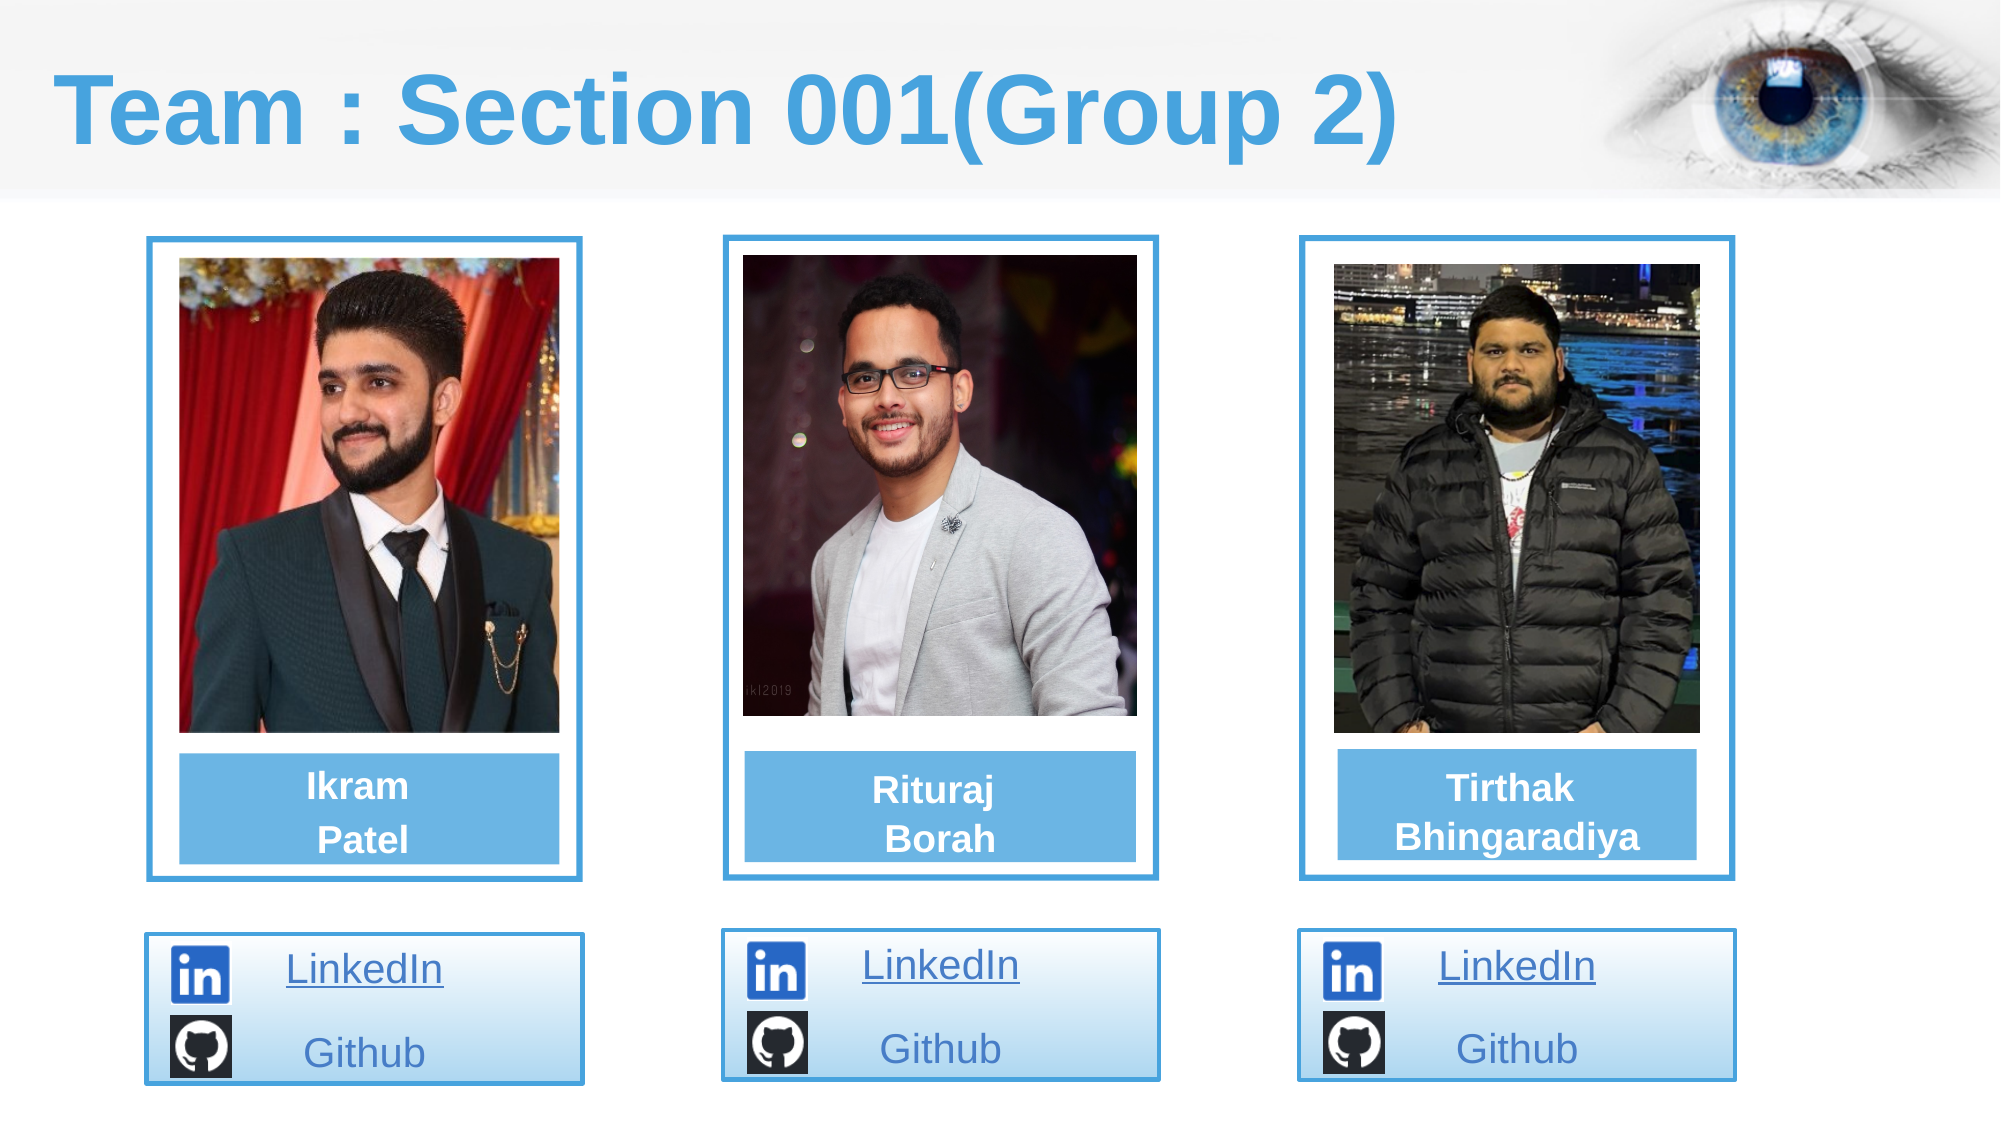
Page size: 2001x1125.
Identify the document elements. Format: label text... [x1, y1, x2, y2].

text_box LinkedIn Github [144, 932, 585, 1086]
text_box [177, 858, 561, 867]
text_box Tirthak Bhingaradiya [1336, 747, 1699, 862]
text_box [158, 732, 583, 850]
text_box [721, 233, 1161, 883]
list Team : Section 001(Group 2) [39, 41, 1599, 168]
text_box LinkedIn Github [721, 928, 1161, 1082]
text_box [1297, 233, 1737, 883]
text_box LinkedIn Github [1297, 928, 1737, 1082]
text_box [144, 234, 585, 884]
text_box Rituraj Borah [743, 749, 1138, 864]
picture [0, 0, 2001, 1125]
